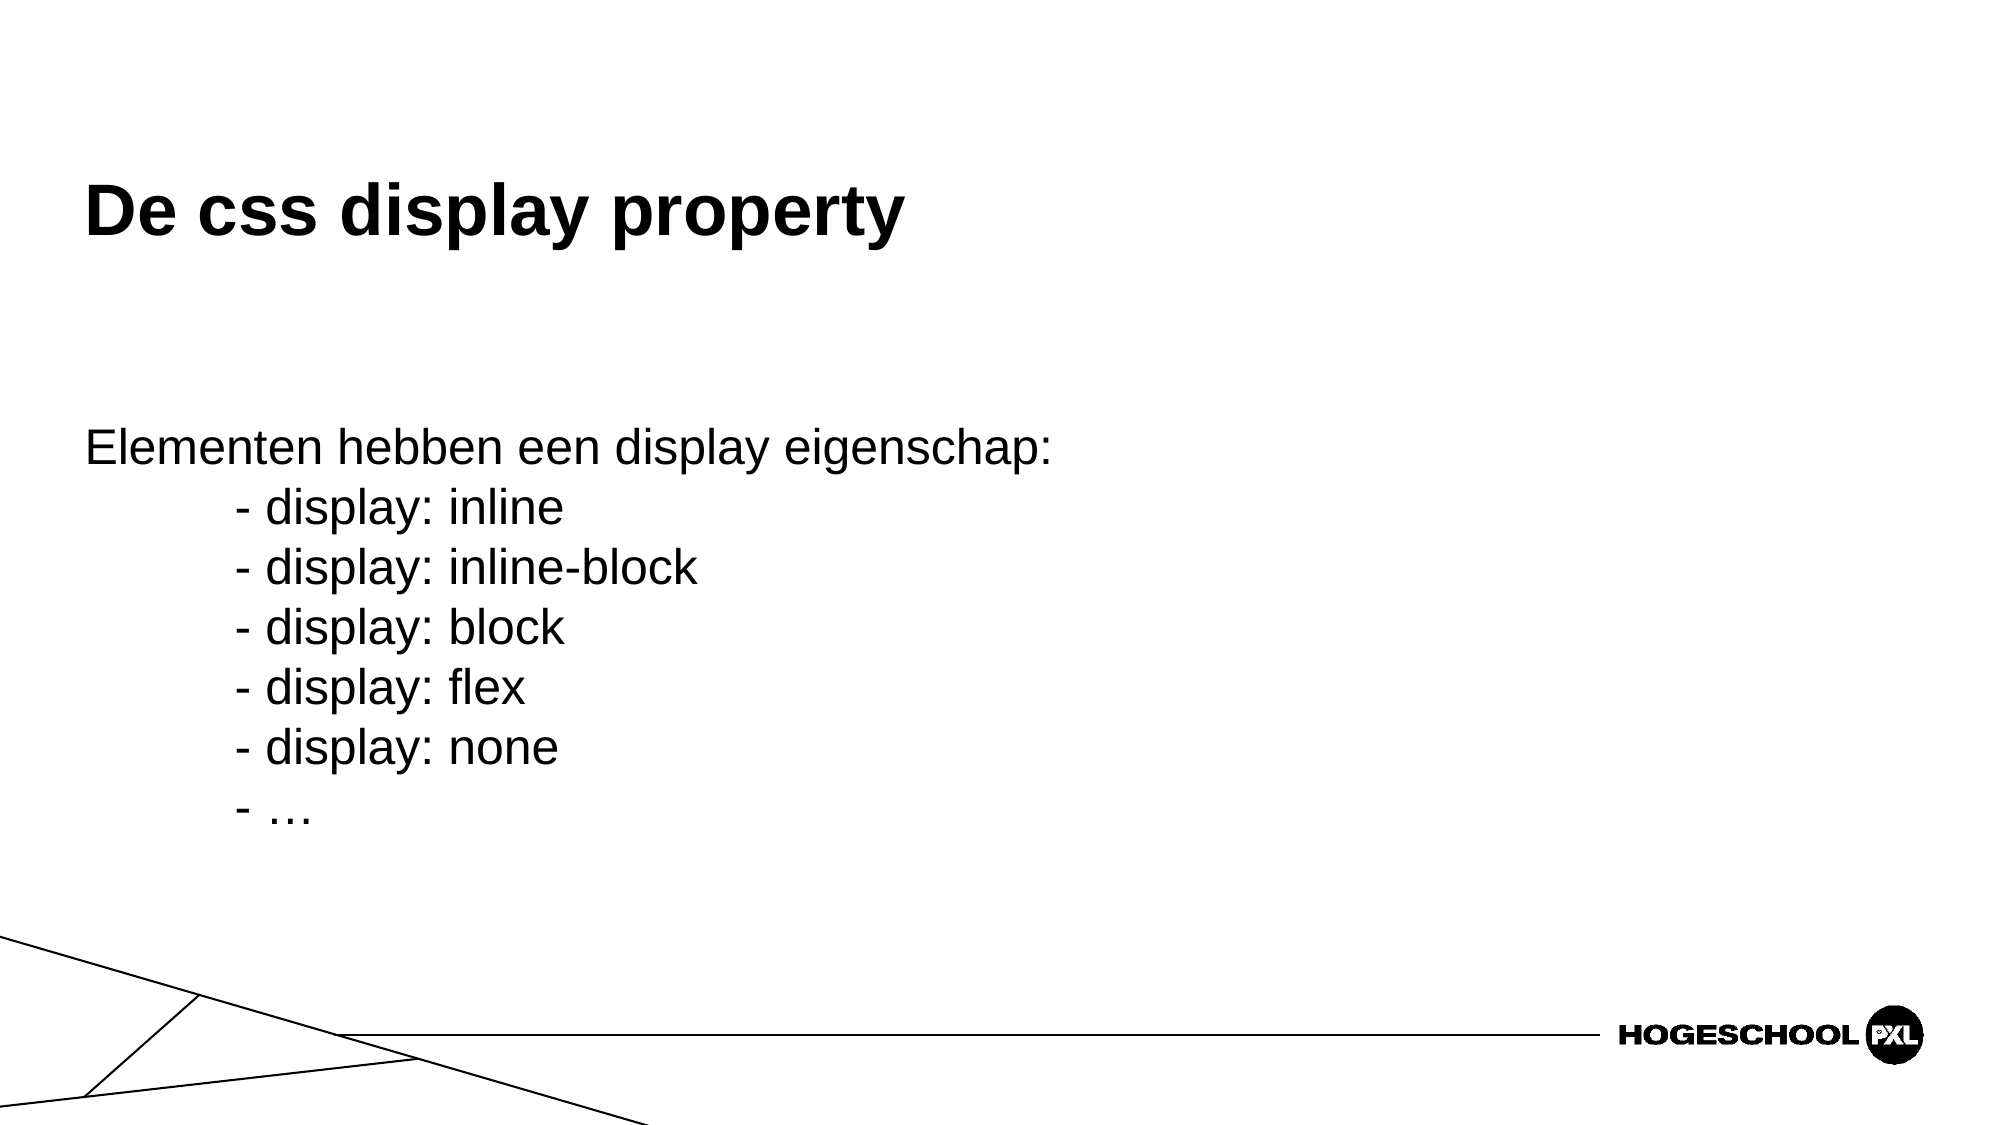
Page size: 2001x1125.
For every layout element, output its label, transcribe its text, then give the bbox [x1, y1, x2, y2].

subtitle Elementen hebben een display eigenschap: - display: inline - display: inline-block - display: block - display: flex - display: none - … [84, 414, 1916, 926]
picture [1613, 999, 1929, 1070]
title De css display property [84, 172, 1916, 334]
